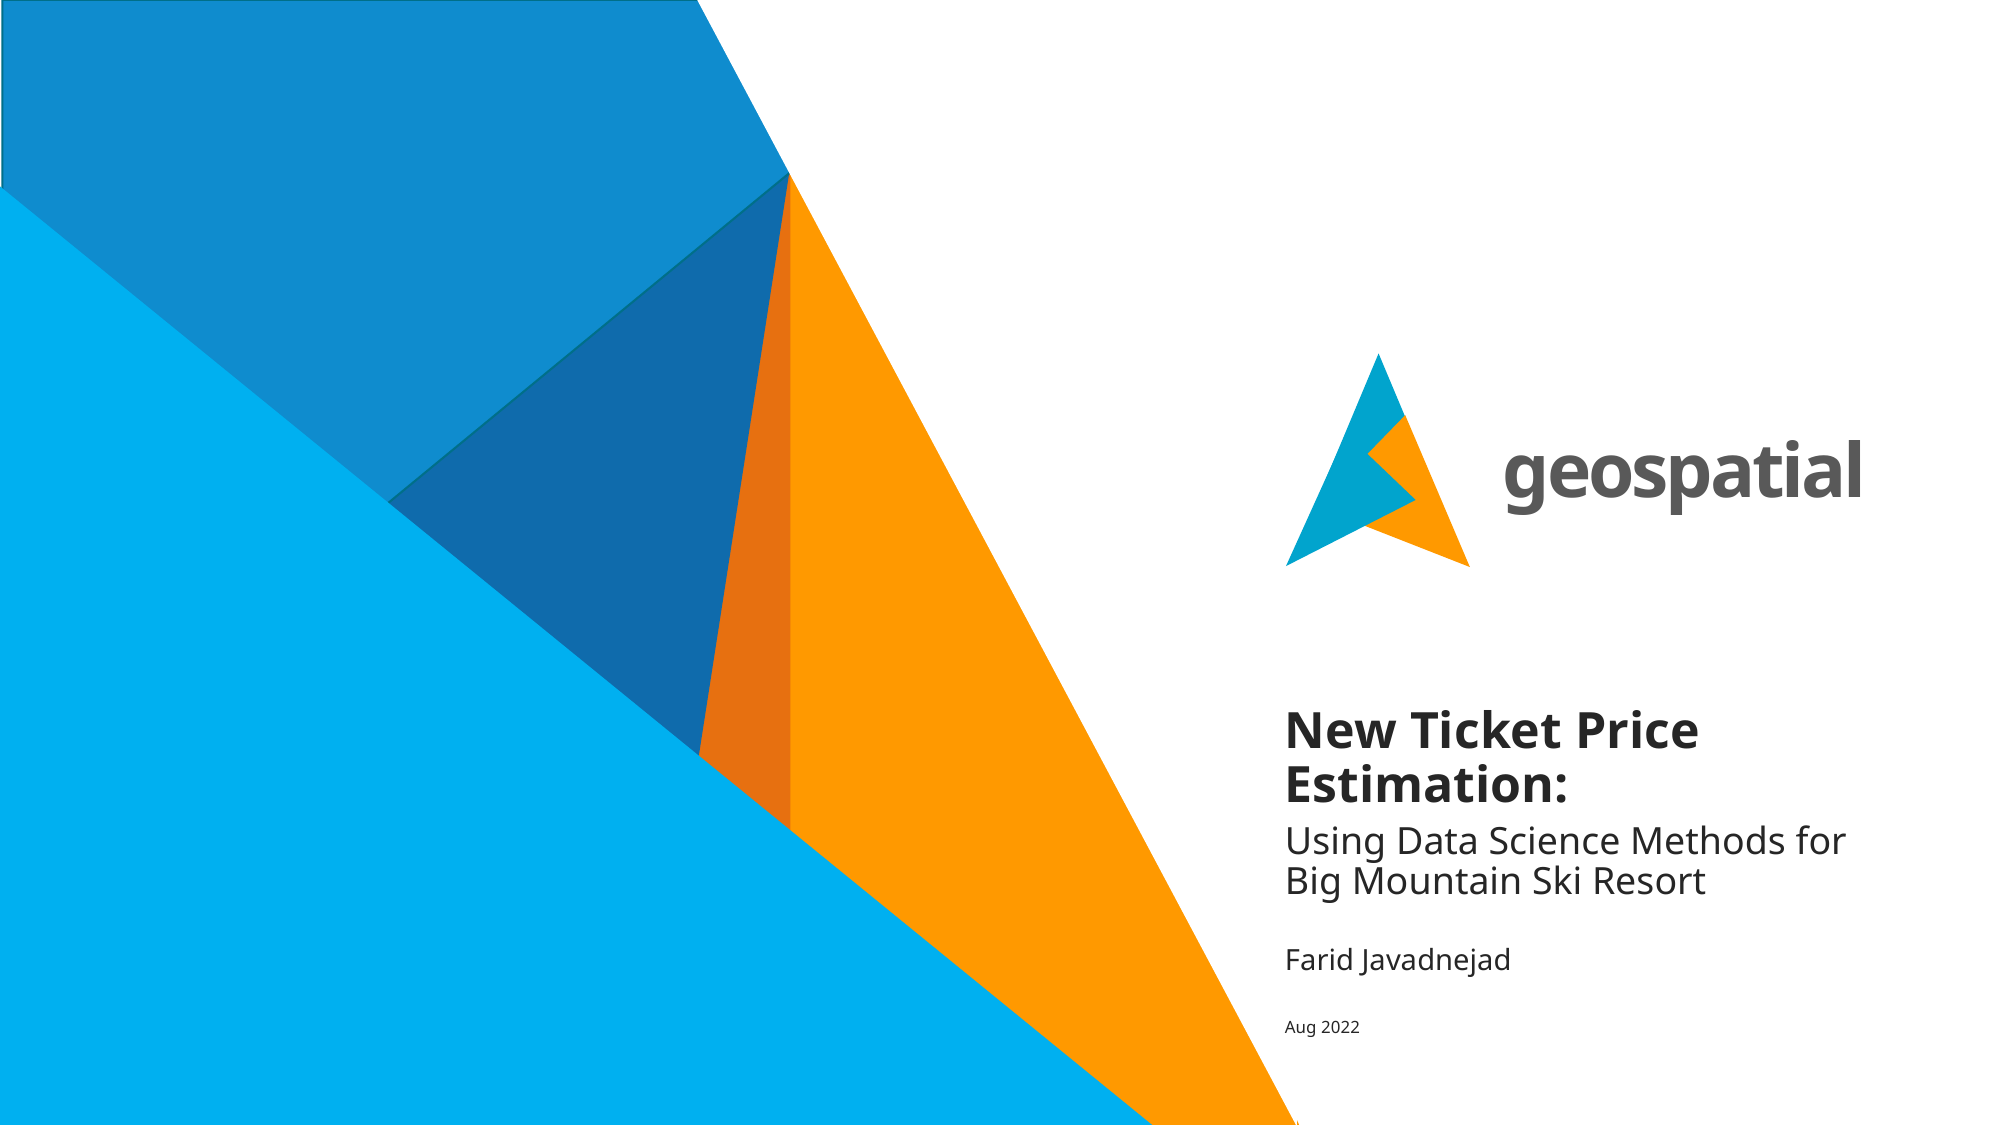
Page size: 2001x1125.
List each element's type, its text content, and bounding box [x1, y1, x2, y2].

list Using Data Science Methods for Big Mountain Ski Resort [1284, 820, 1885, 905]
list Farid Javadnejad Aug 2022 [1284, 964, 1885, 1016]
list New Ticket Price Estimation: [1284, 645, 1885, 820]
